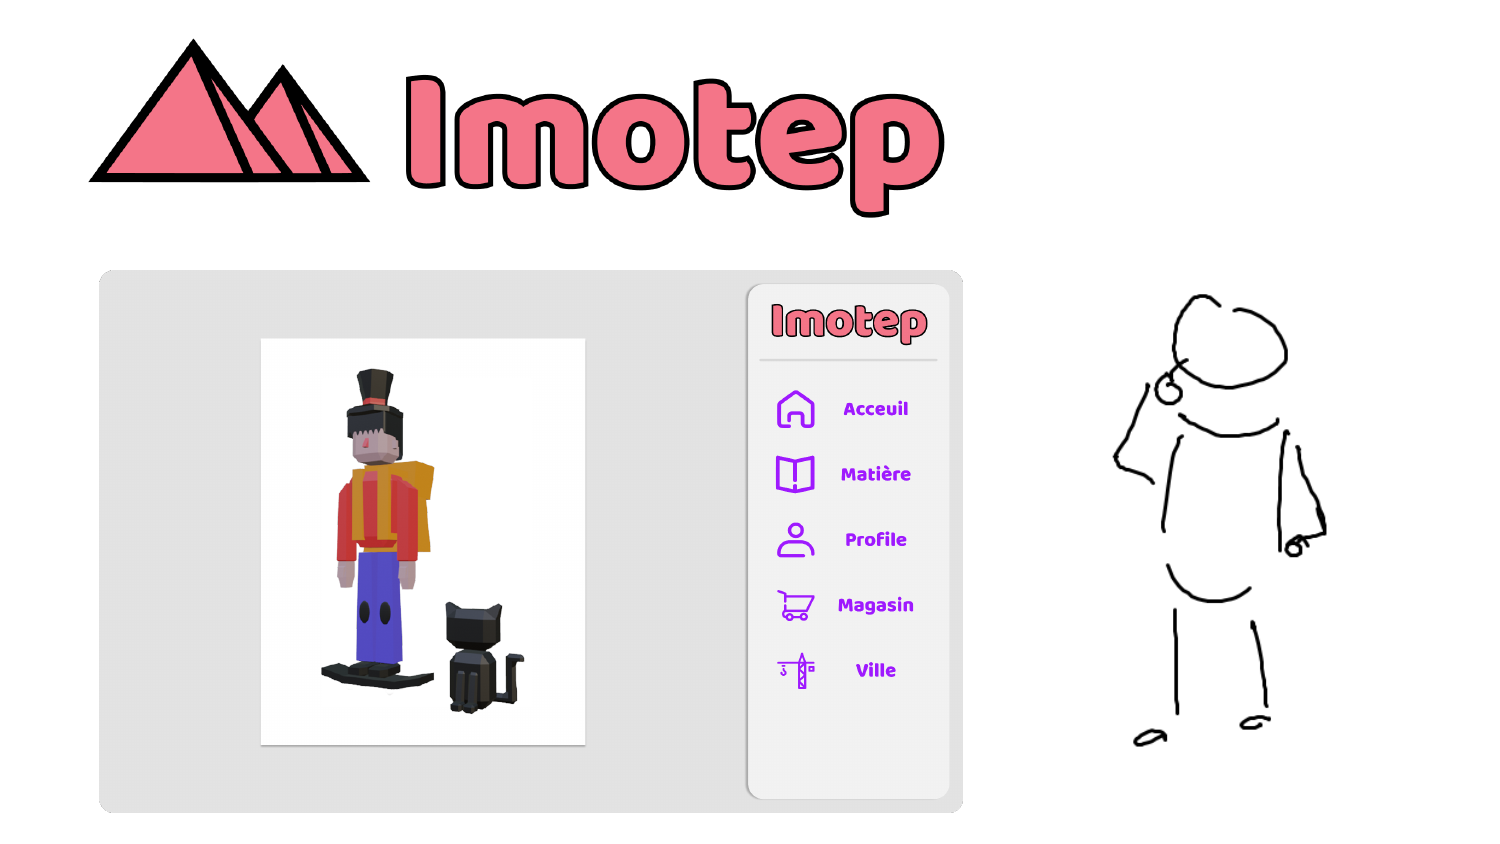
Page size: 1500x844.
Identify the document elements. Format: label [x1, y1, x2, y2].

picture [87, 0, 974, 813]
picture [993, 145, 1472, 826]
